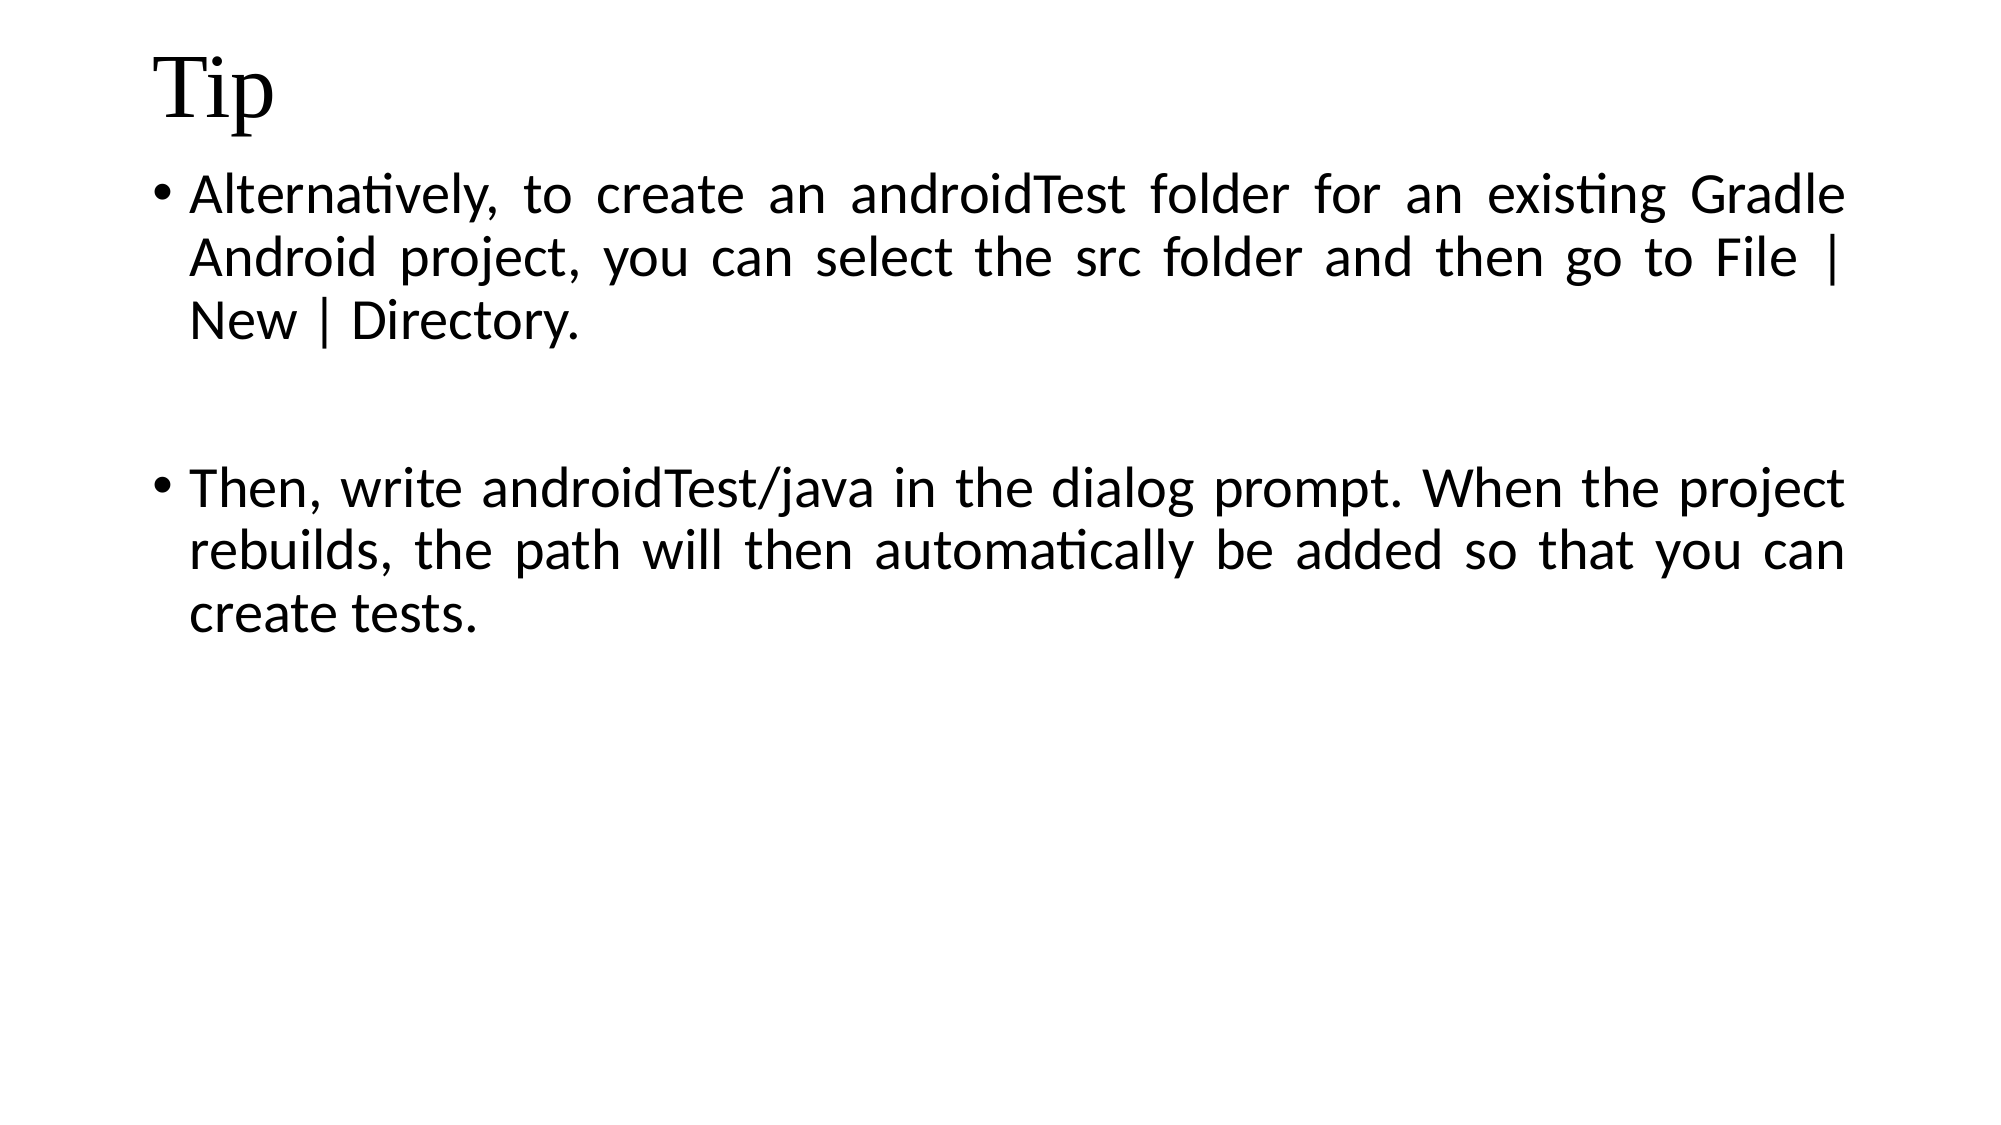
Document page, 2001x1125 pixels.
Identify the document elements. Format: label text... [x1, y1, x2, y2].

list Alternatively, to create an androidTest folder for an existing Gradle Android project, you can select the src folder and then go to File | New | Directory. Then, write androidTest/java in the dialog prompt. When the project rebuilds, the path will then automatically be added so that you can create tests. [137, 156, 1863, 1059]
title Tip [137, 15, 1863, 156]
